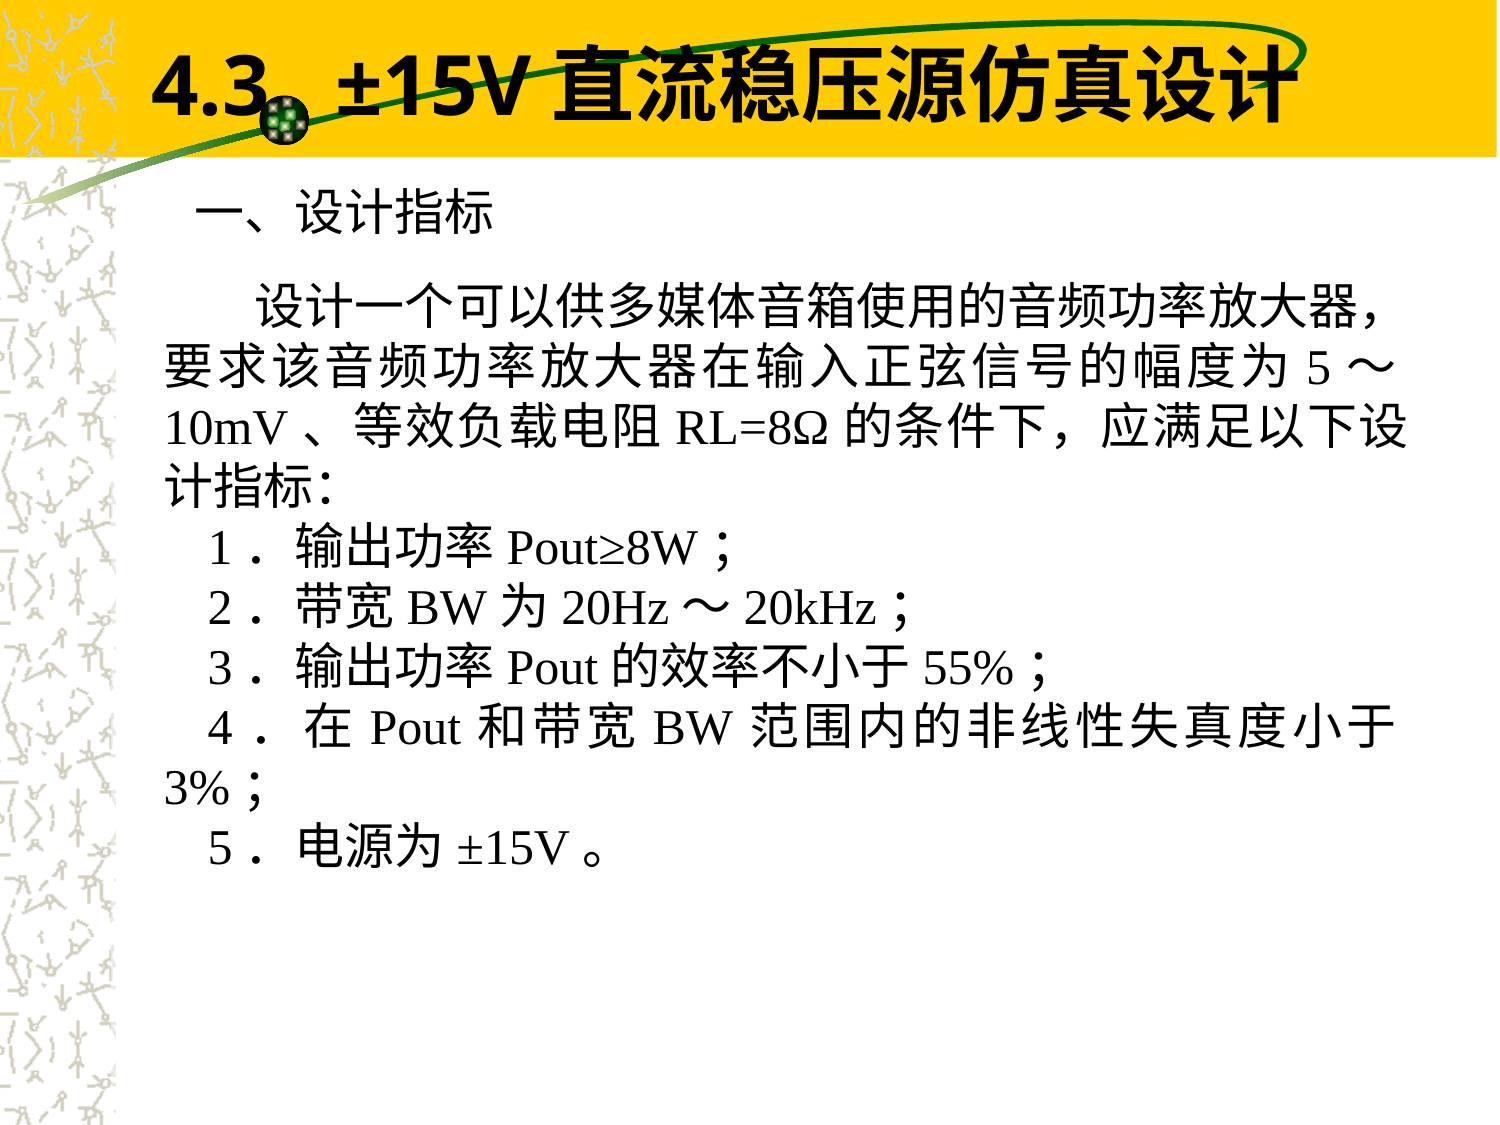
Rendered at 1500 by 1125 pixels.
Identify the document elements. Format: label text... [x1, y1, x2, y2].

text_box 一、设计指标 [135, 172, 1411, 248]
title 4.3 ±15V直流稳压源仿真设计 [88, 0, 1364, 165]
text_box 设计一个可以供多媒体音箱使用的音频功率放大器，要求该音频功率放大器在输入正弦信号的幅度为5～10mV、等效负载电阻RL=8Ω的条件下，应满足以下设计指标： 1．输出功率Pout≥8W； 2．带宽BW为20Hz～20kHz； 3．输出功率Pout的效率不小于55%； 4．在Pout和带宽BW范围内的非线性失真度小于3%； 5．电源为±15V。 [148, 267, 1424, 882]
picture [0, 11, 116, 1125]
